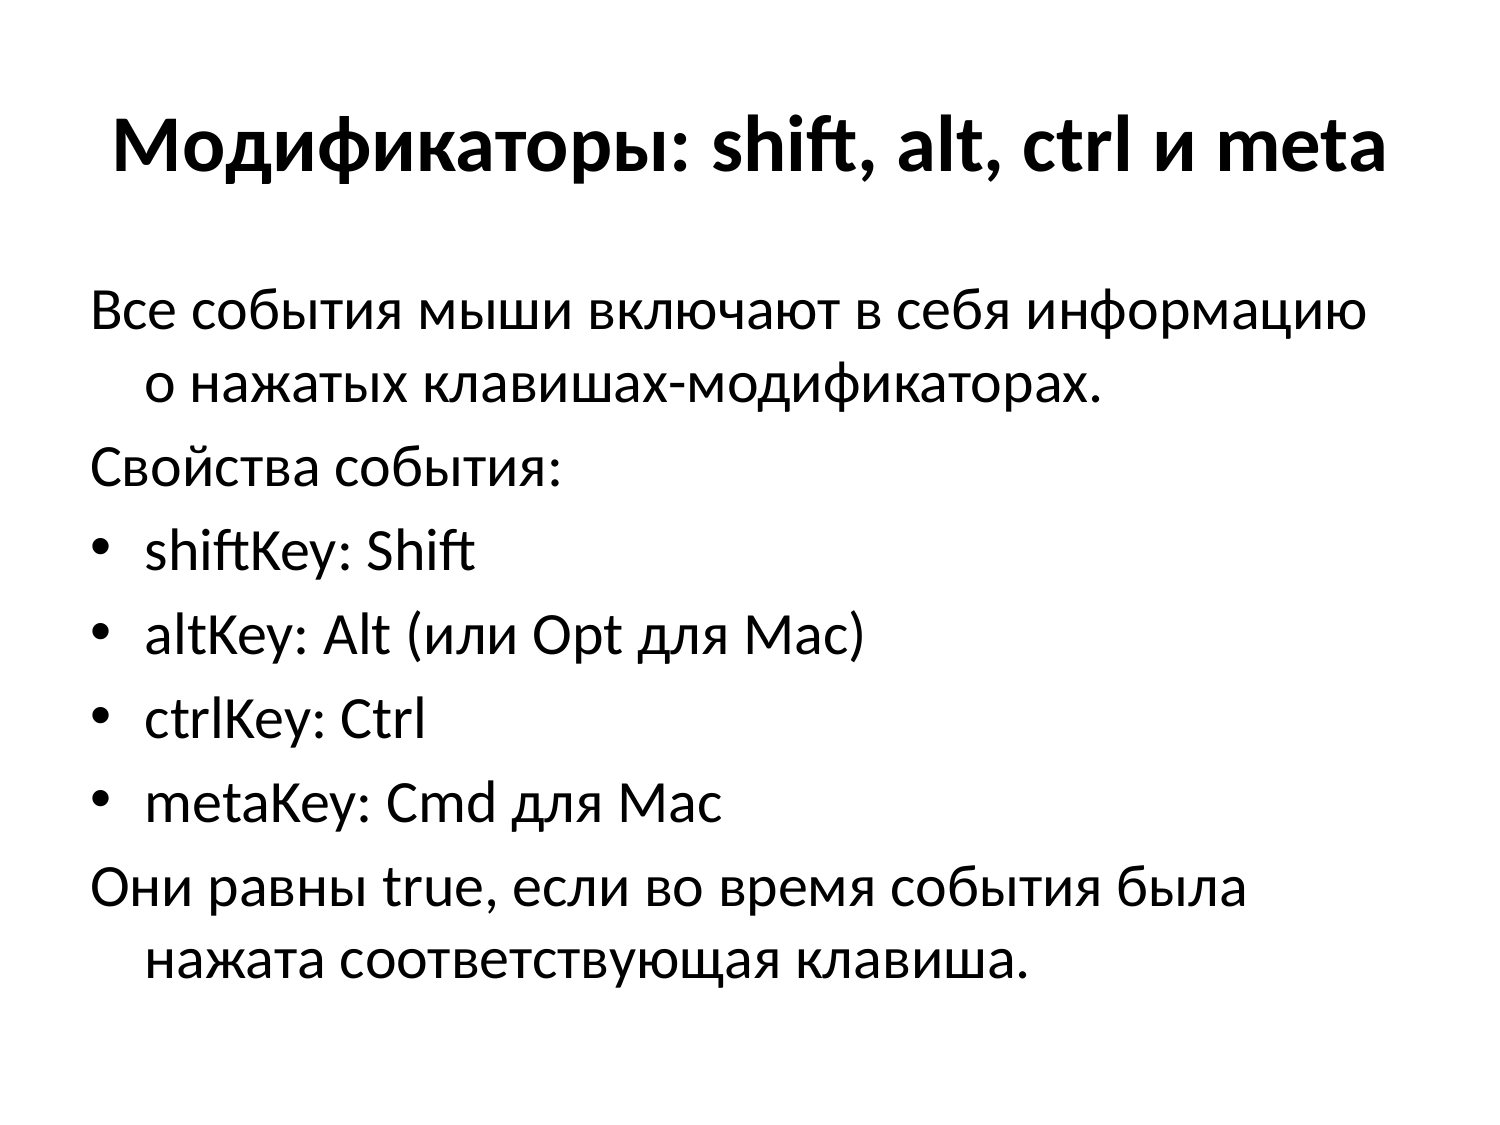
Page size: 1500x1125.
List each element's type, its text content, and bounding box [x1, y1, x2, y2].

title Модификаторы: shift, alt, ctrl и meta [75, 45, 1425, 233]
list Все события мыши включают в себя информацию о нажатых клавишах-модификаторах. Свойства события: shiftKey: Shift altKey: Alt (или Opt для Mac) ctrlKey: Ctrl metaKey: Cmd для Mac Они равны true, если во время события была нажата соответствующая клавиша. [75, 262, 1425, 1005]
